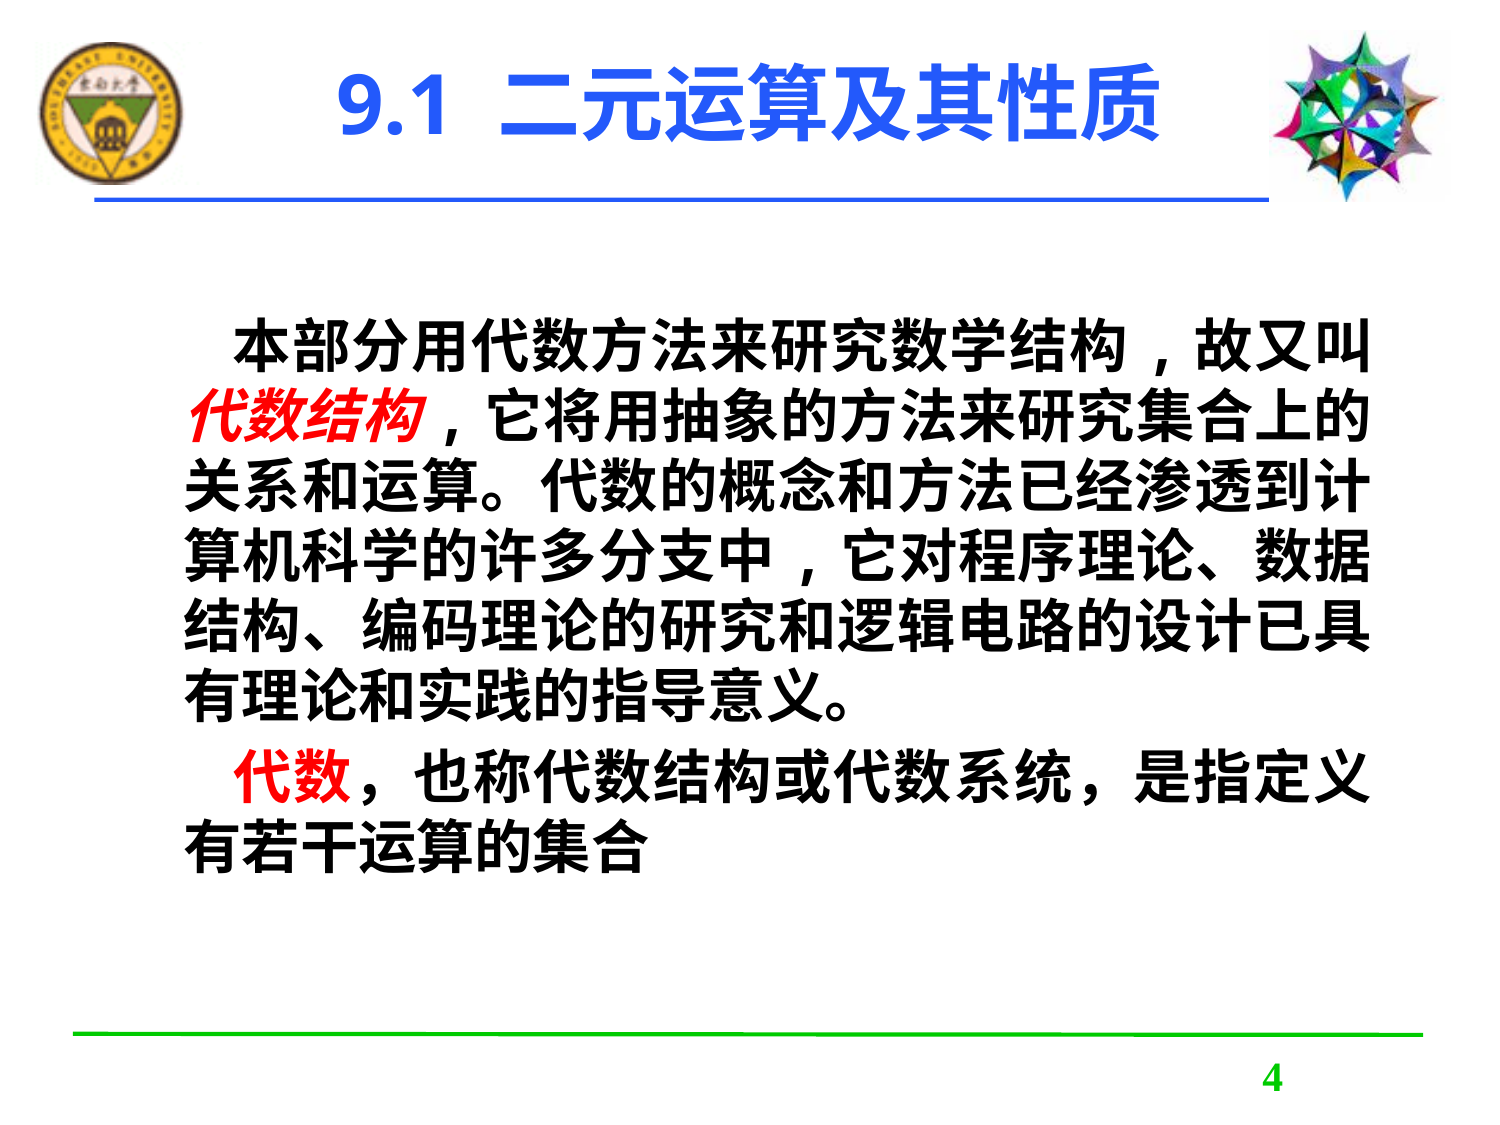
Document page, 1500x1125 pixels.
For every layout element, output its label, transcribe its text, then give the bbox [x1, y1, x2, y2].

list 本部分用代数方法来研究数学结构,故又叫代数结构,它将用抽象的方法来研究集合上的关系和运算。代数的概念和方法已经渗透到计算机科学的许多分支中,它对程序理论、数据结构、编码理论的研究和逻辑电路的设计已具有理论和实践的指导意义。 代数，也称代数结构或代数系统，是指定义有若干运算的集合 [111, 219, 1388, 1024]
title 9.1 二元运算及其性质 [111, 6, 1388, 196]
picture [1269, 30, 1451, 202]
picture [29, 42, 111, 185]
